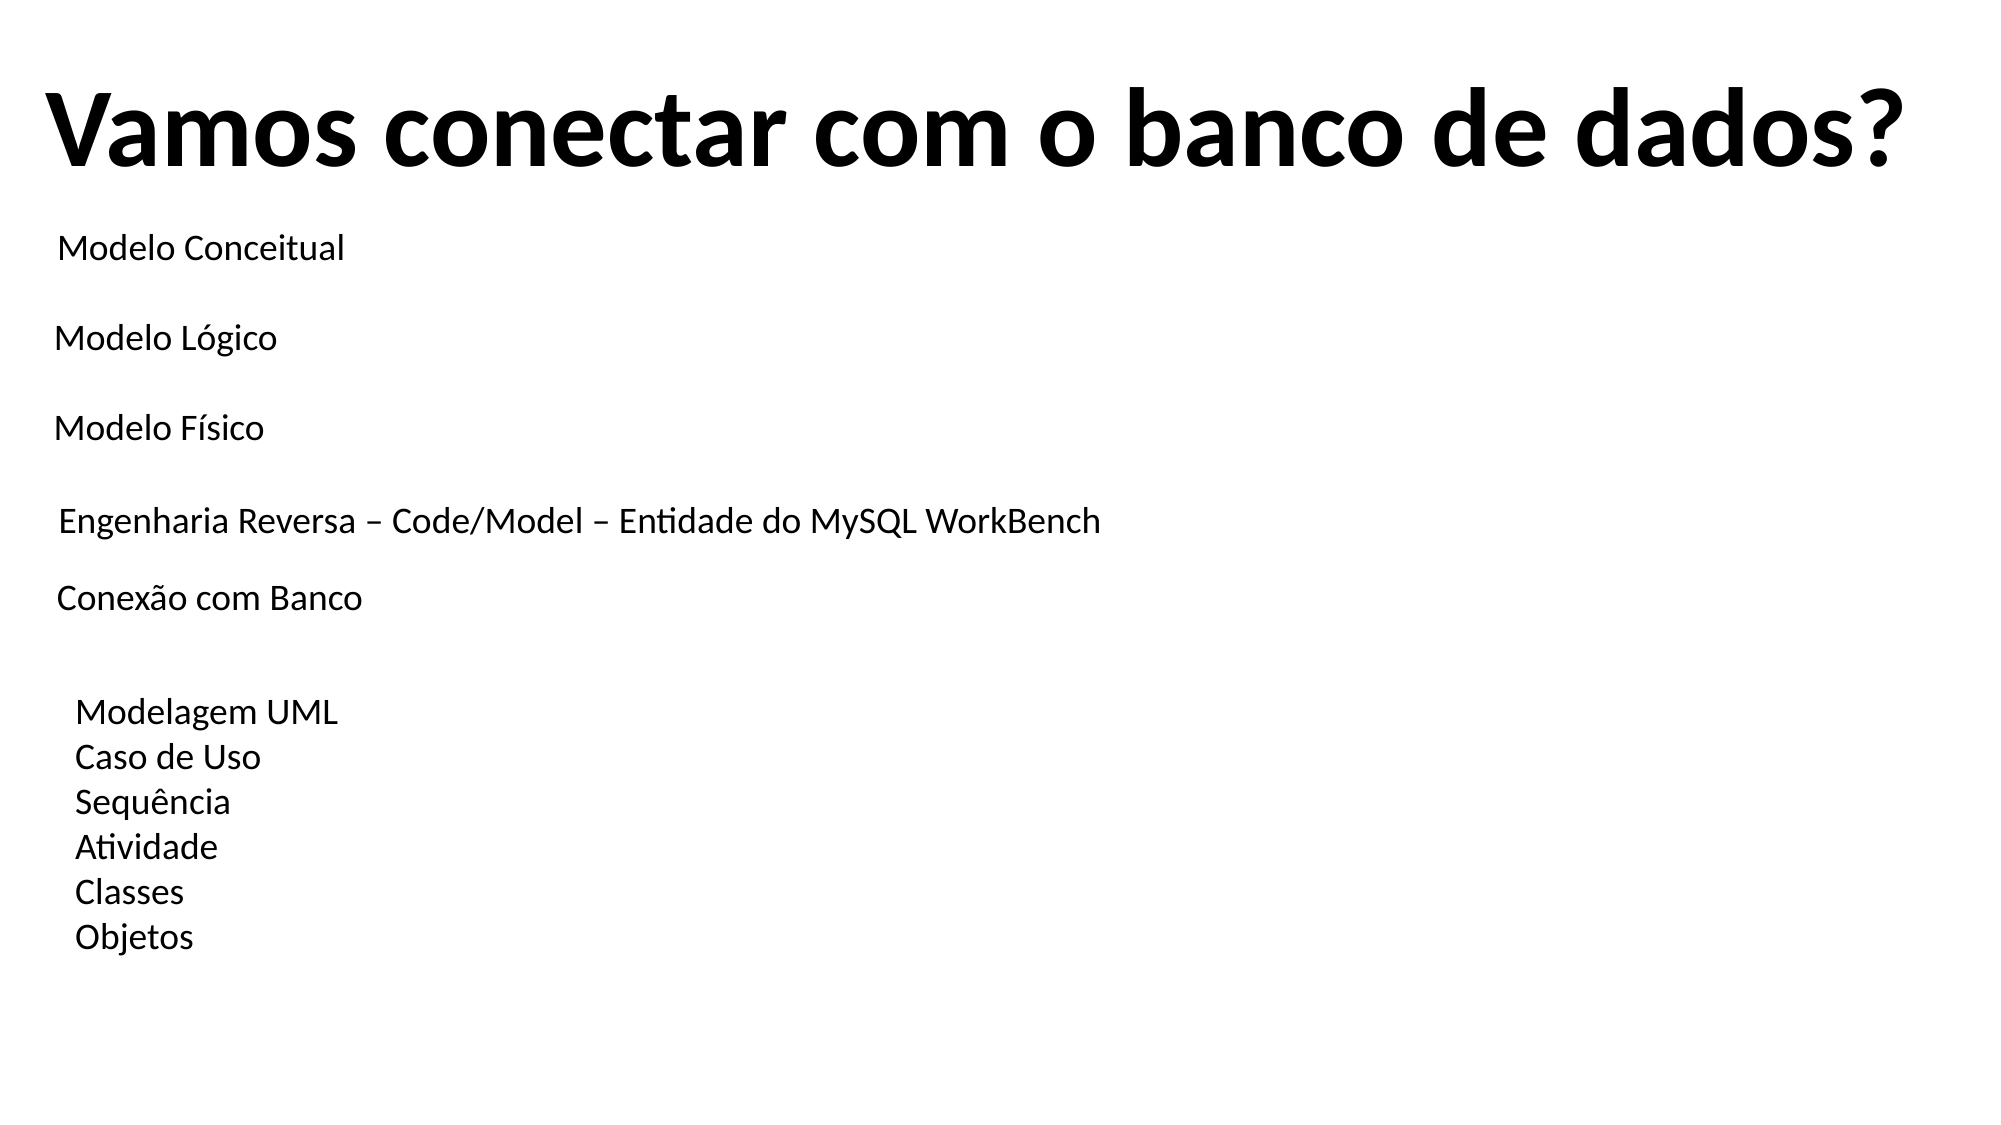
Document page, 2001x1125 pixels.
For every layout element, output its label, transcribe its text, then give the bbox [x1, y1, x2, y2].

text_box Modelagem UML Caso de Uso Sequência Atividade Classes Objetos [60, 679, 354, 965]
text_box Conexão com Banco [42, 566, 379, 626]
text_box Vamos conectar com o banco de dados? [30, 46, 1960, 197]
text_box Modelo Conceitual [42, 215, 361, 276]
text_box Modelo Físico [38, 395, 280, 456]
text_box Modelo Lógico [39, 305, 293, 366]
text_box Engenharia Reversa – Code/Model – Entidade do MySQL WorkBench [43, 488, 1118, 549]
